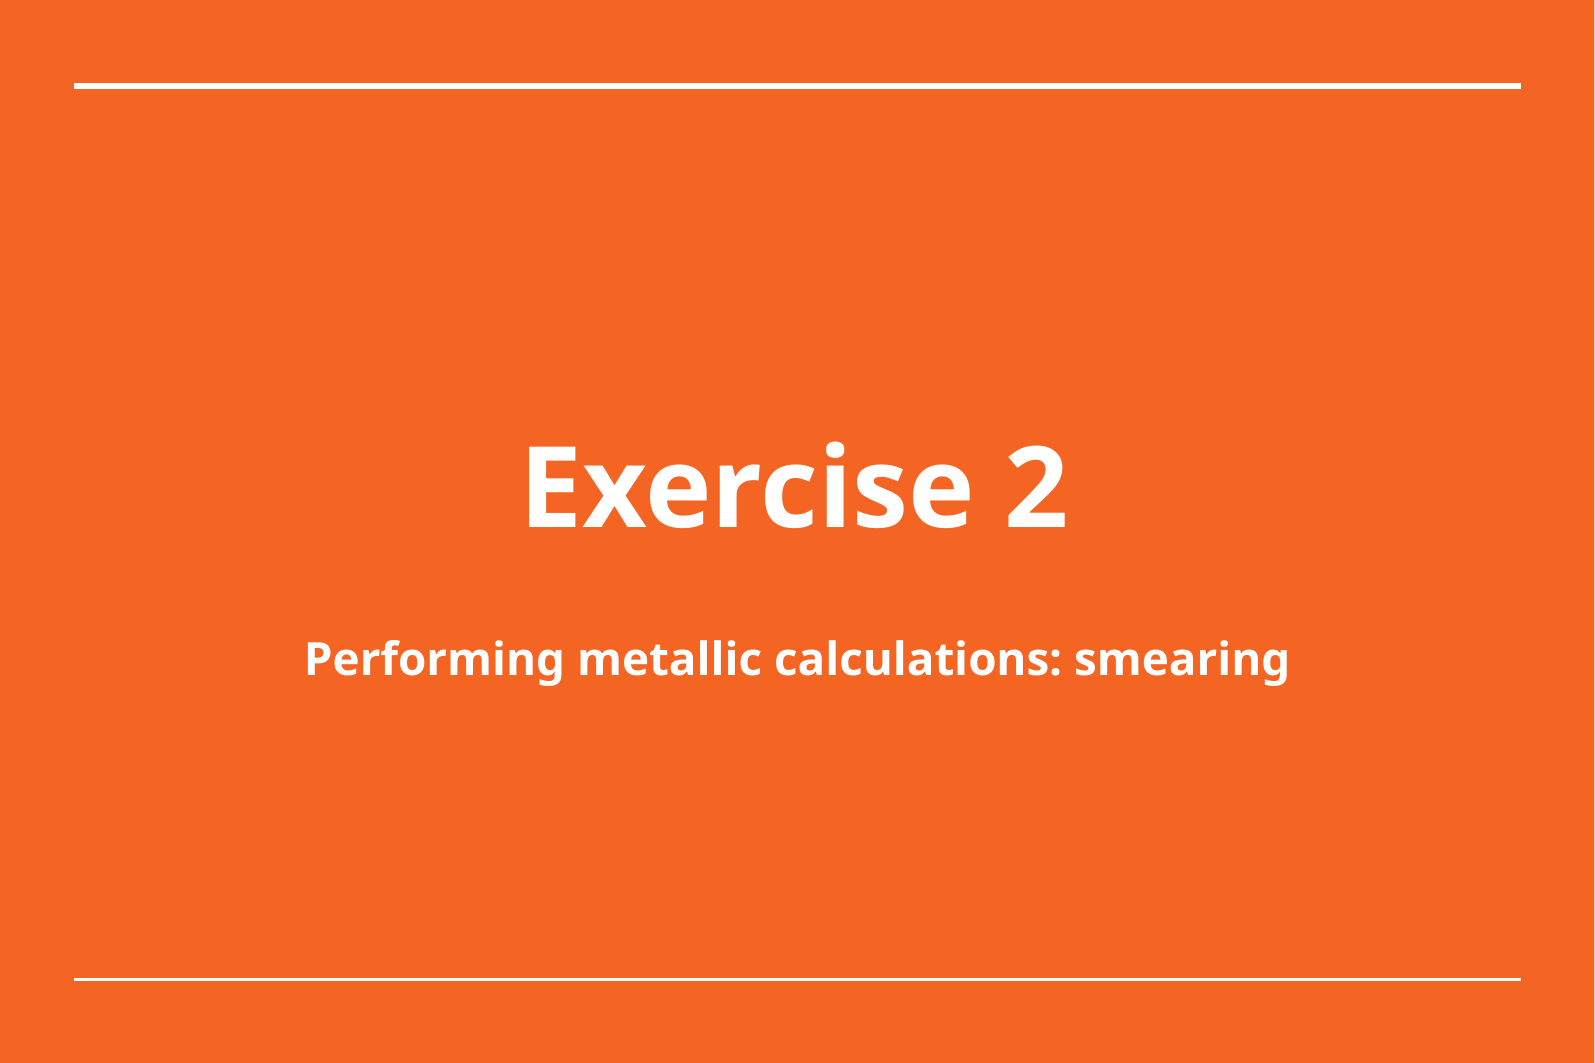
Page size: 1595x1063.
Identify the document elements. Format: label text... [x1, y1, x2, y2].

title Exercise 2 [70, 323, 1518, 643]
text_box Performing metallic calculations: smearing [207, 643, 1388, 698]
